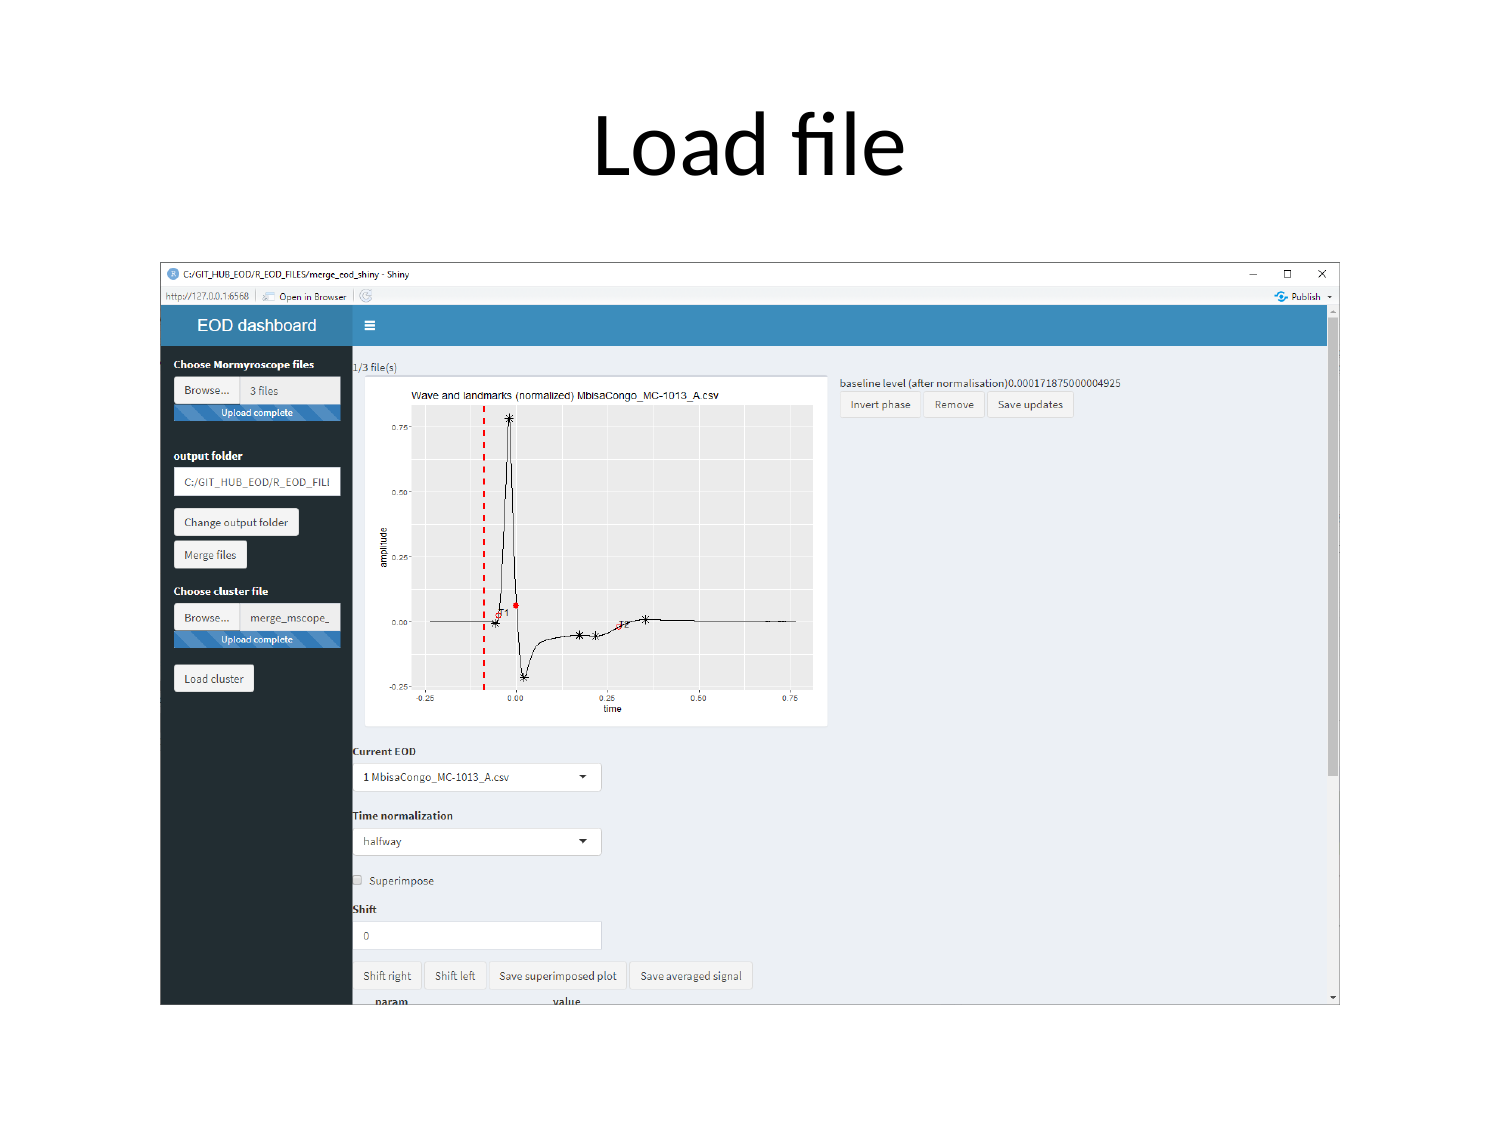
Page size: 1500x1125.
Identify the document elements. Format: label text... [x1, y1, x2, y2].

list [160, 262, 1340, 1006]
title Load file [75, 45, 1425, 233]
